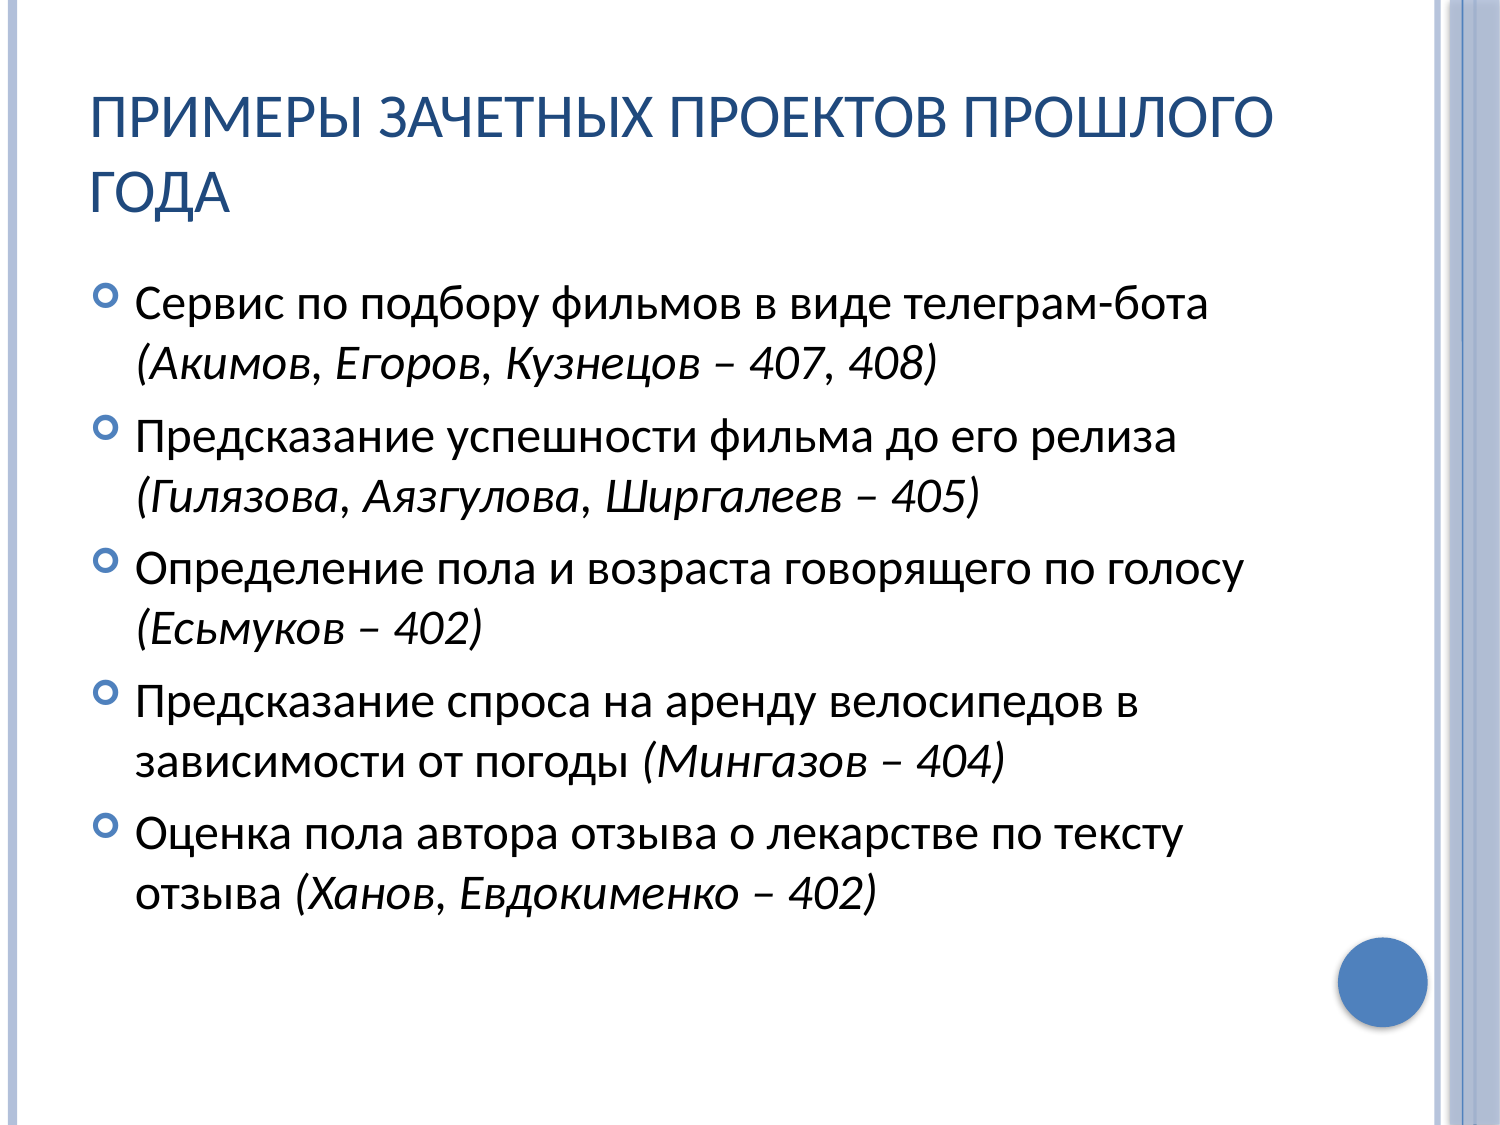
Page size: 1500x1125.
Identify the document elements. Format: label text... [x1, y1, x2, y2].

text_box Примеры зачетных проектов прошлого года [75, 45, 1300, 233]
text_box Сервис по подбору фильмов в виде телеграм-бота (Акимов, Егоров, Кузнецов – 407, 408) Предсказание успешности фильма до его релиза (Гилязова, Аязгулова, Ширгалеев – 405) Определение пола и возраста говорящего по голосу (Есьмуков – 402) Предсказание спроса на аренду велосипедов в зависимости от погоды (Мингазов – 404) Оценка пола автора отзыва о лекарстве по тексту отзыва (Ханов, Евдокименко – 402) [75, 262, 1300, 1062]
